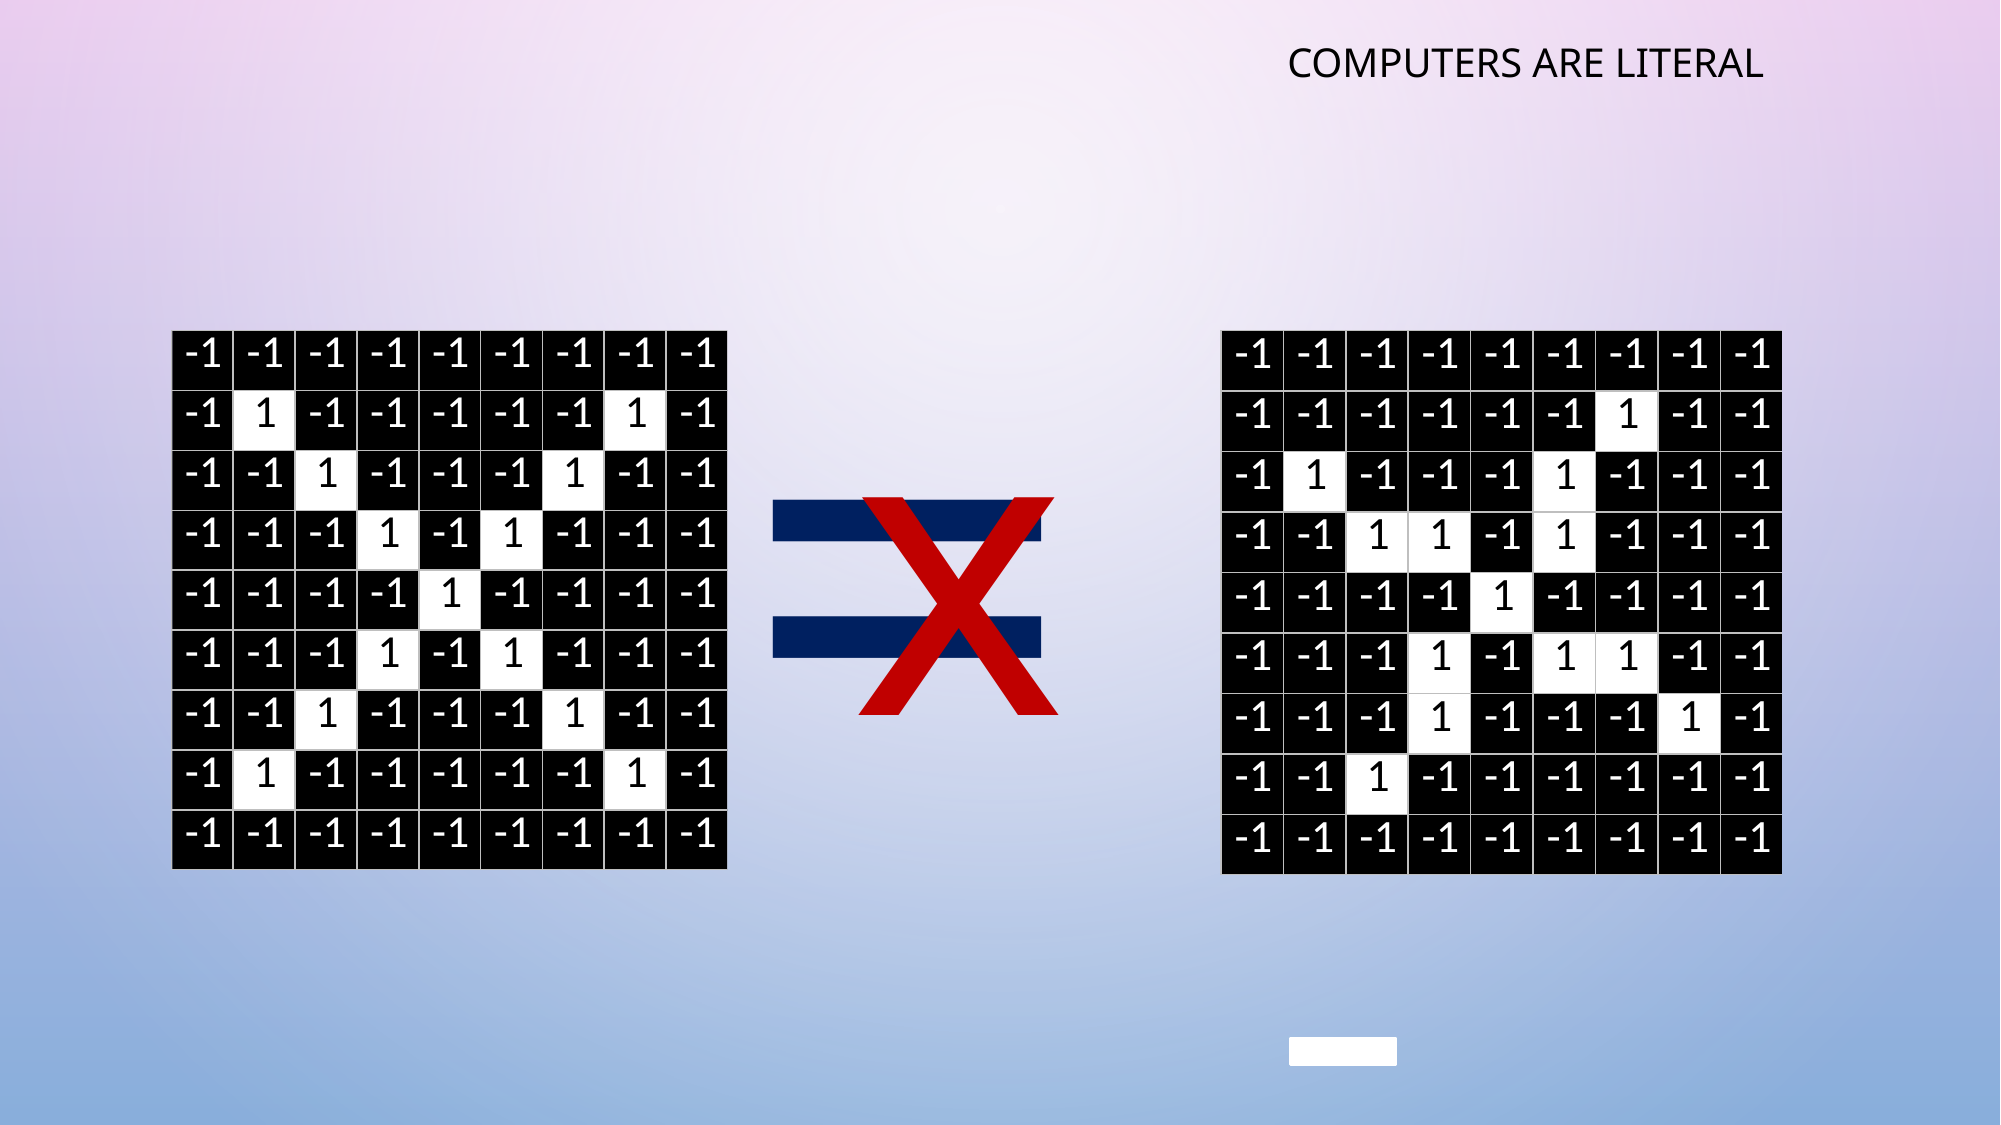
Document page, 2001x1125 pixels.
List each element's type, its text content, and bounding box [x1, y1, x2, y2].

text_box = [710, 256, 1105, 936]
picture [1219, 329, 1785, 877]
text_box [1289, 1037, 1397, 1066]
title Computers are literal [1132, 34, 1920, 94]
picture [170, 329, 730, 872]
text_box x [822, 341, 1097, 828]
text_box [0, 0, 2000, 615]
